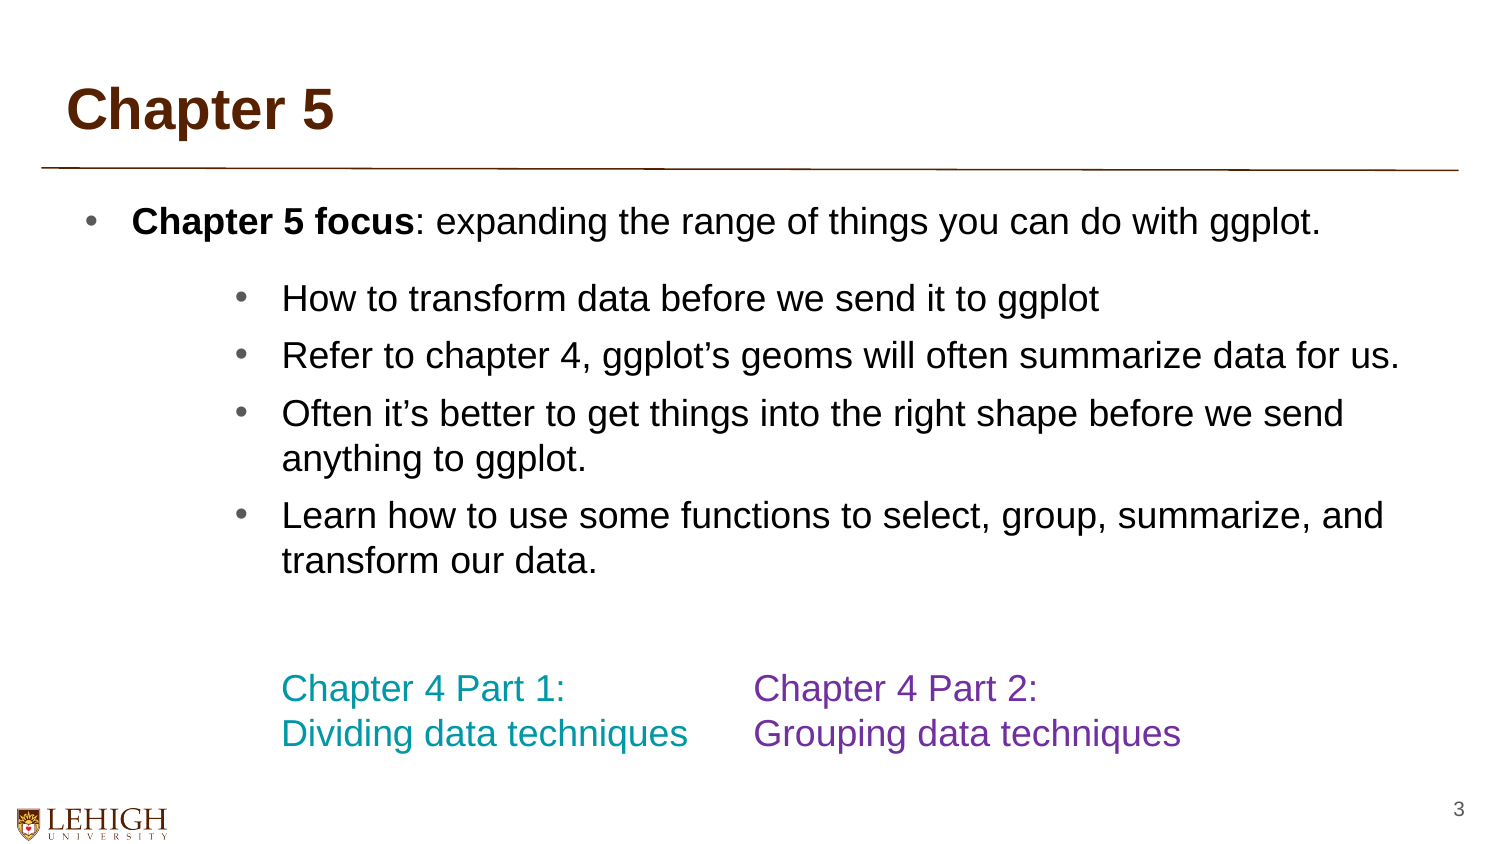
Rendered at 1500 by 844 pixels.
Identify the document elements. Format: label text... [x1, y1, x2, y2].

text_box Chapter 4 Part 1: Dividing data techniques [266, 656, 704, 762]
picture [17, 808, 167, 841]
slide_number 3 [1389, 776, 1480, 841]
title Chapter 5 [51, 56, 1449, 156]
text_box Chapter 4 Part 2: Grouping data techniques [738, 656, 1197, 761]
list Chapter 5 focus: expanding the range of things you can do with ggplot. How to transform data before we send it to ggplot Refer to chapter 4, ggplot’s geoms will often summarize data for us. Often it’s better to get things into the right shape before we send anything to ggplot. Learn how to use some functions to select, group, summarize, and transform our data. [51, 182, 1449, 750]
